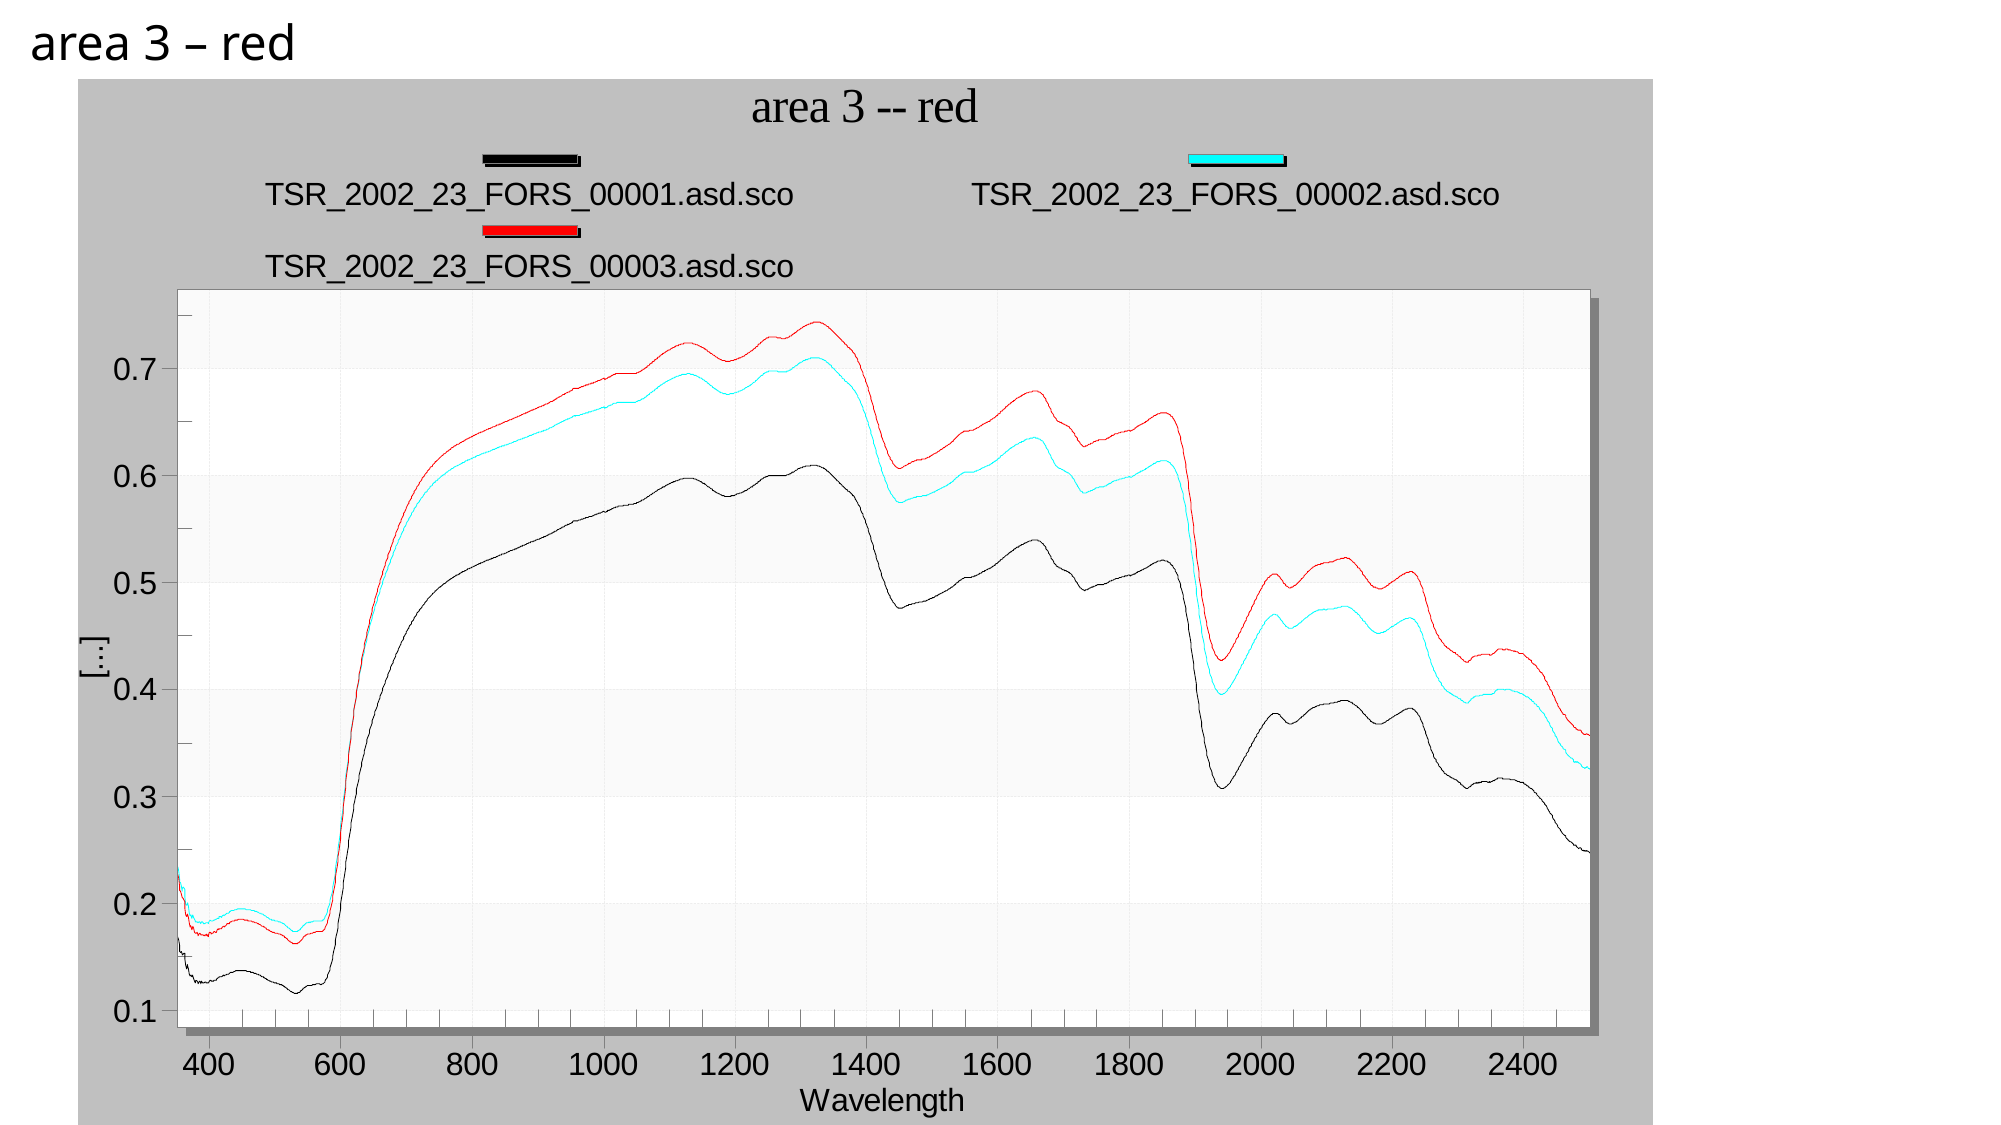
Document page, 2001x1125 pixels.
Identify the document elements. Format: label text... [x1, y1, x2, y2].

picture [78, 78, 1656, 1125]
title area 3 – red [15, 11, 1741, 79]
